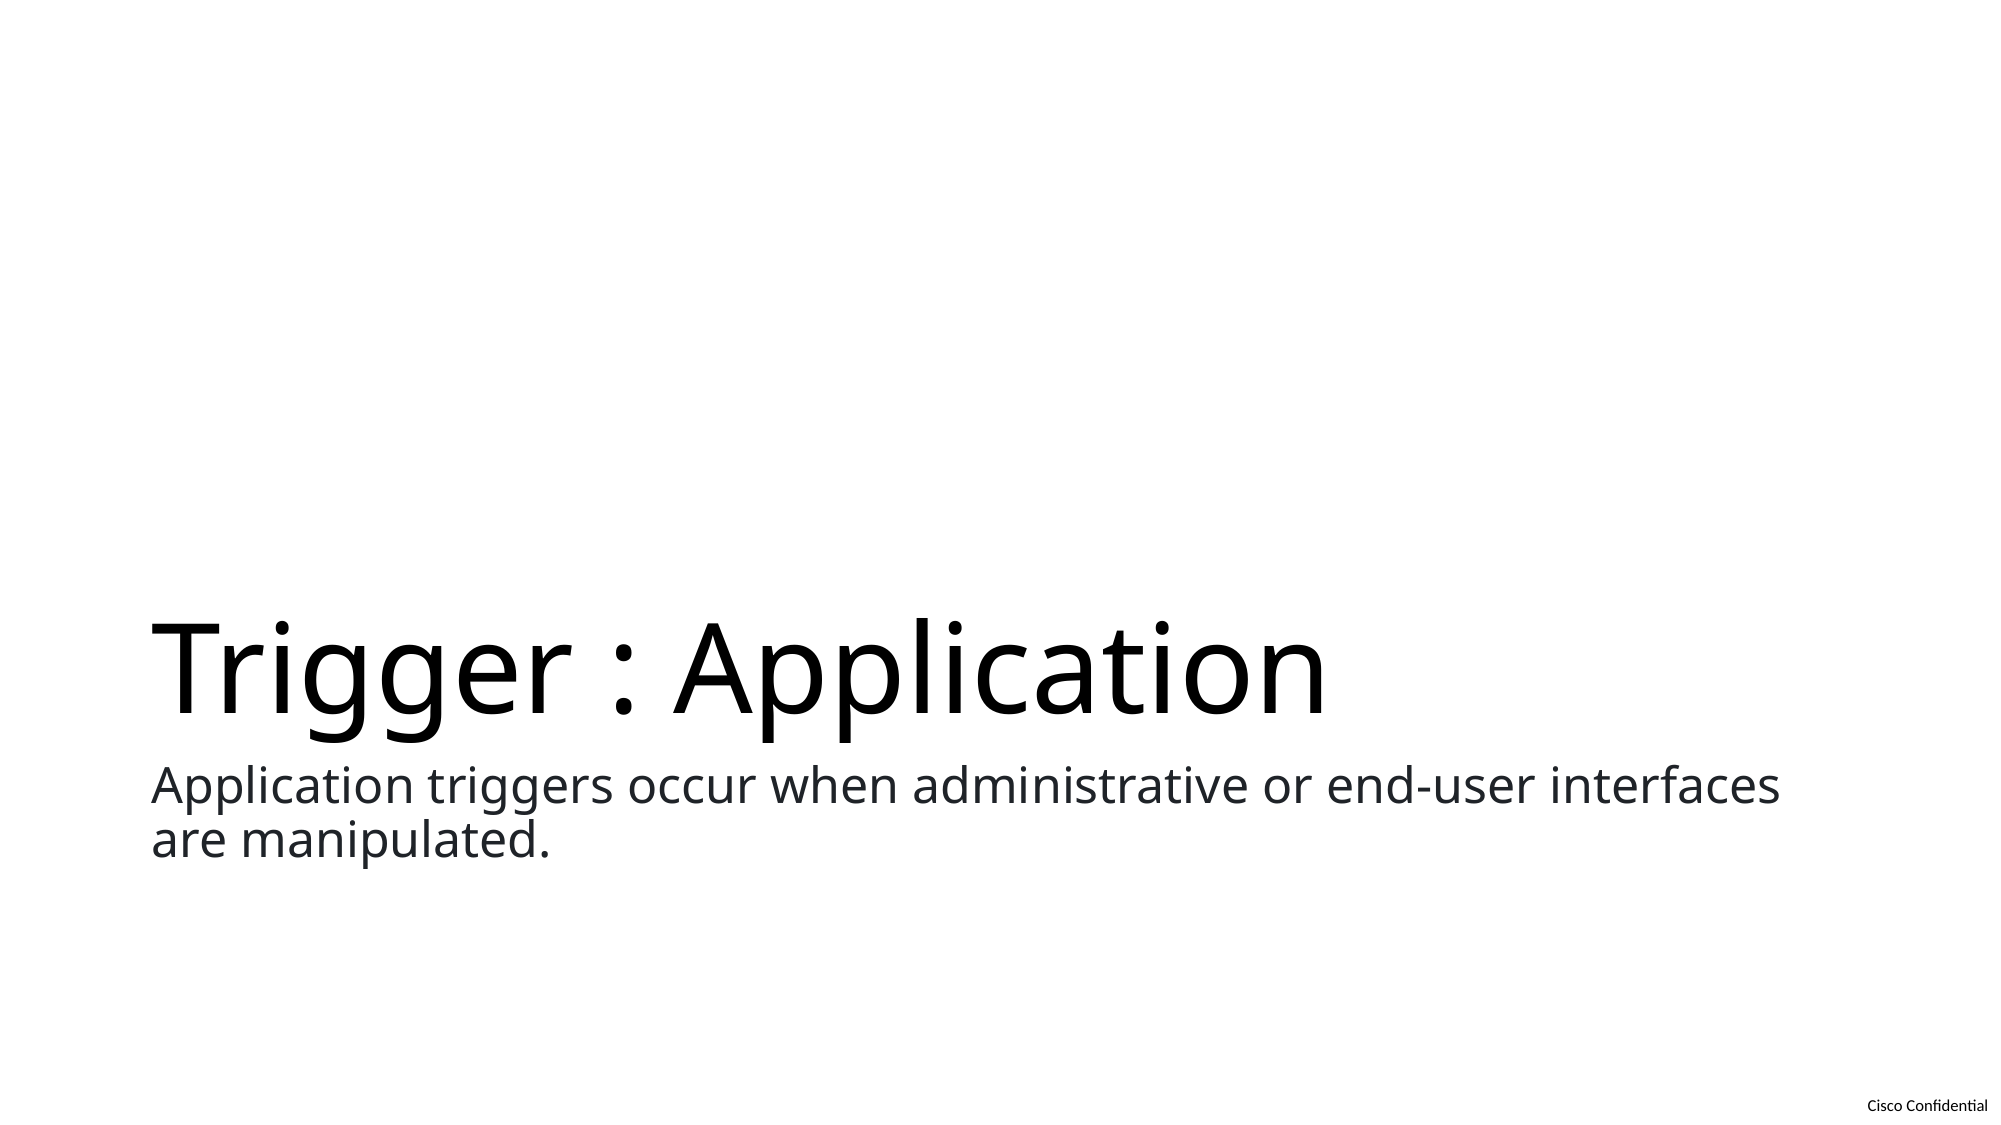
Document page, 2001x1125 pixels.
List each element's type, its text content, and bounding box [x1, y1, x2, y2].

title Trigger : Application [136, 280, 1862, 749]
list Application triggers occur when administrative or end-user interfaces are manipulated. [136, 752, 1862, 999]
